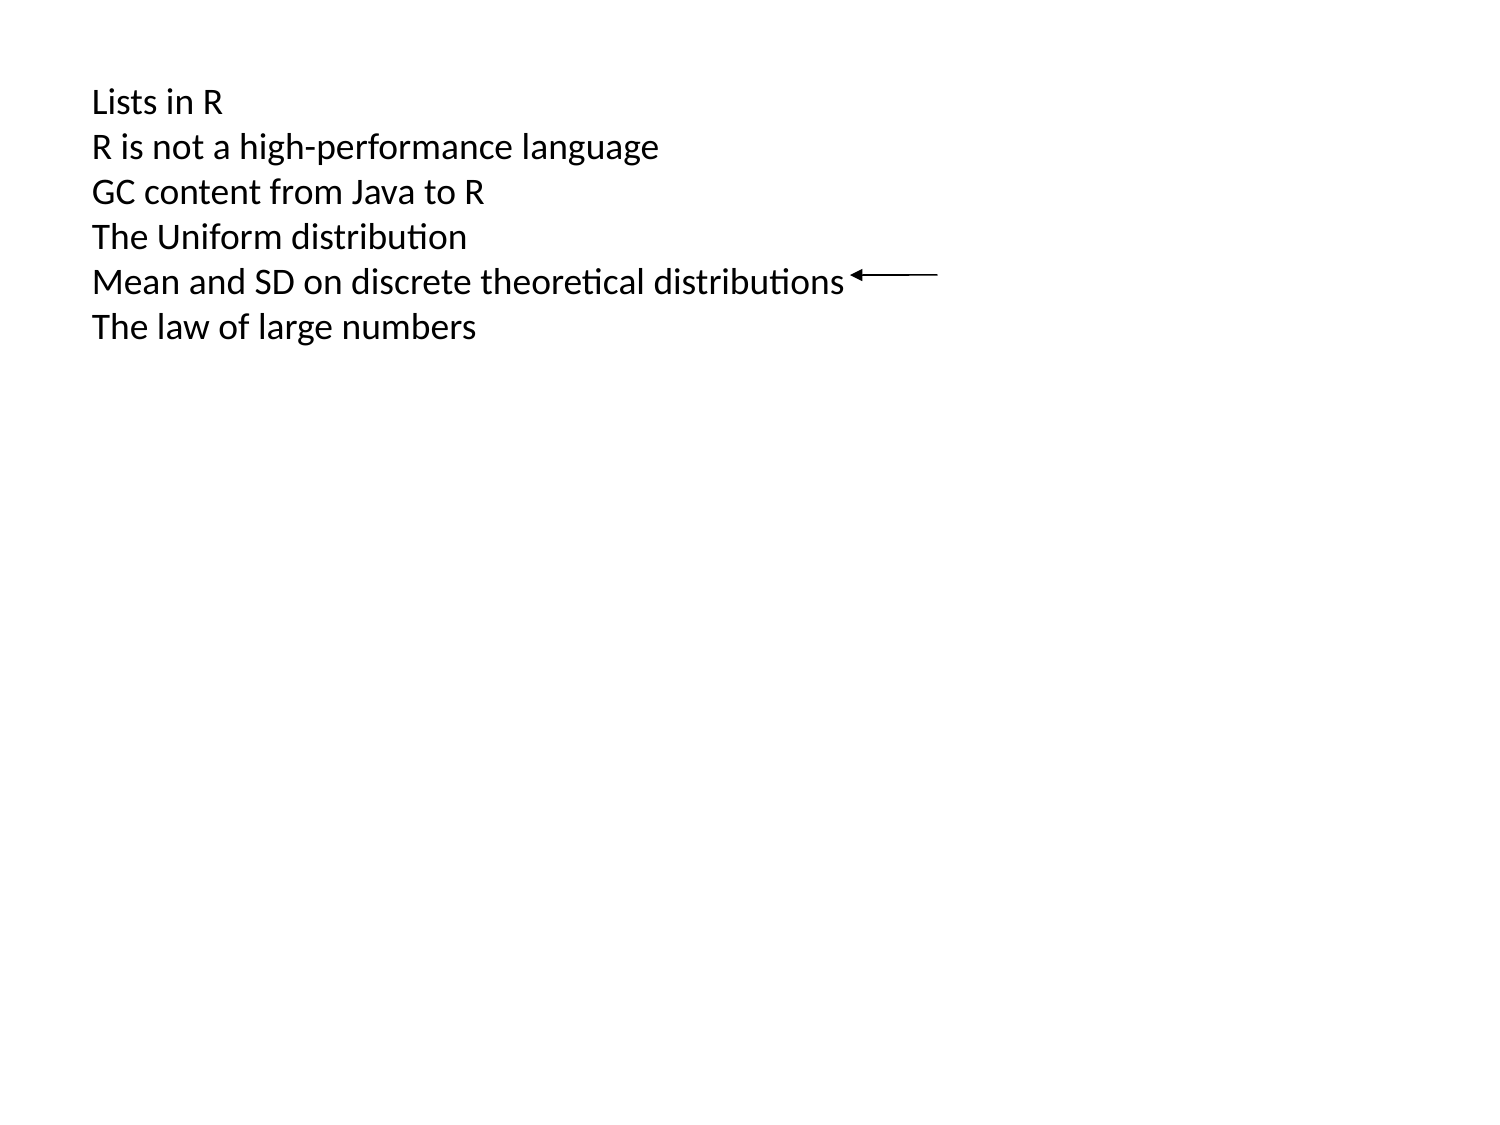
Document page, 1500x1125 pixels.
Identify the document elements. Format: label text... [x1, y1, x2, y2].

text_box Lists in R R is not a high-performance language GC content from Java to R The Uniform distribution Mean and SD on discrete theoretical distributions The law of large numbers [77, 69, 861, 354]
text_box [849, 268, 938, 282]
